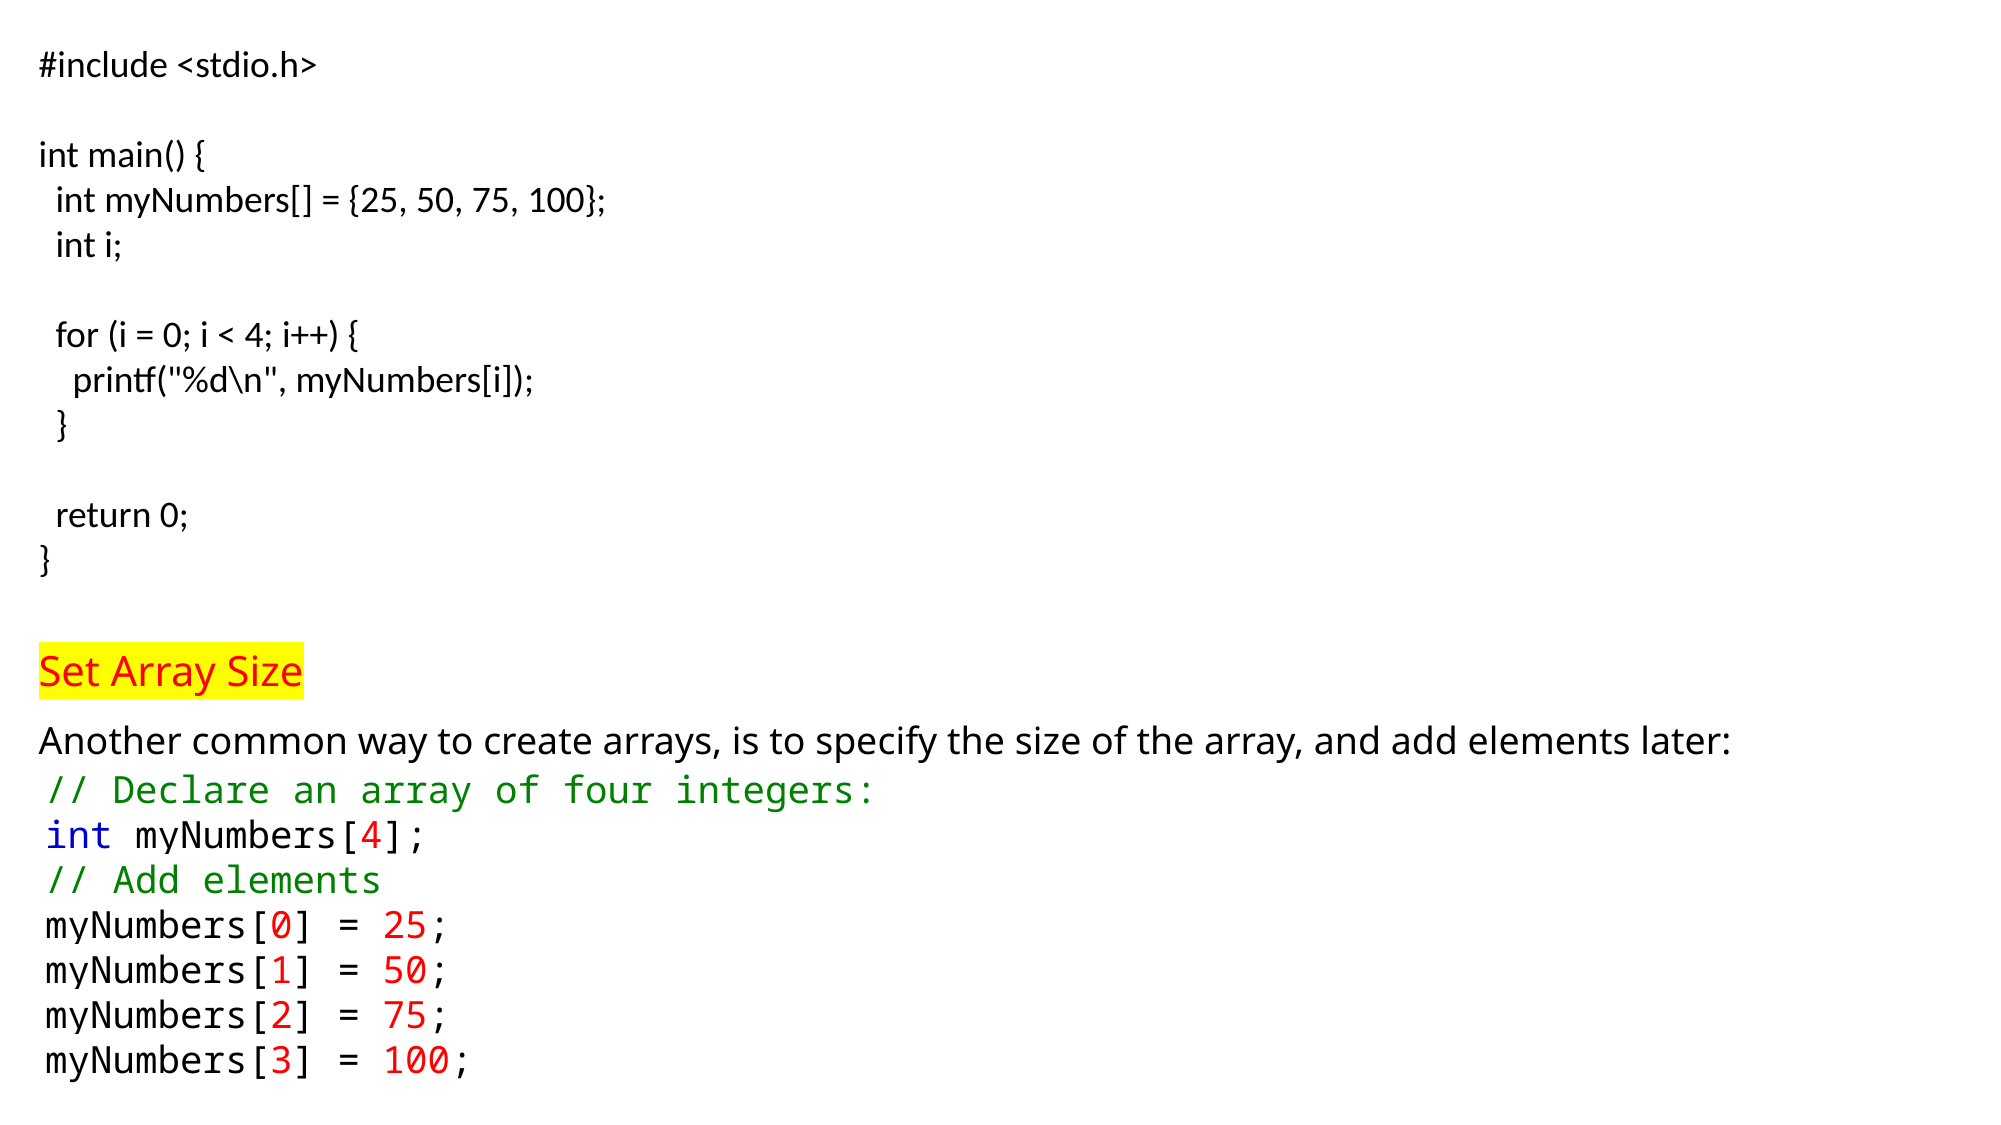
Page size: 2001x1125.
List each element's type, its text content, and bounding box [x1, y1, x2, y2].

text_box #include <stdio.h> int main() { int myNumbers[] = {25, 50, 75, 100}; int i; for (i = 0; i < 4; i++) { printf("%d\n", myNumbers[i]); } return 0; } [23, 32, 1024, 588]
text_box Set Array Size Another common way to create arrays, is to specify the size of the array, and add elements later: [23, 612, 1970, 770]
text_box // Declare an array of four integers: int myNumbers[4]; // Add elements myNumbers[0] = 25; myNumbers[1] = 50; myNumbers[2] = 75; myNumbers[3] = 100; [30, 758, 1337, 1089]
